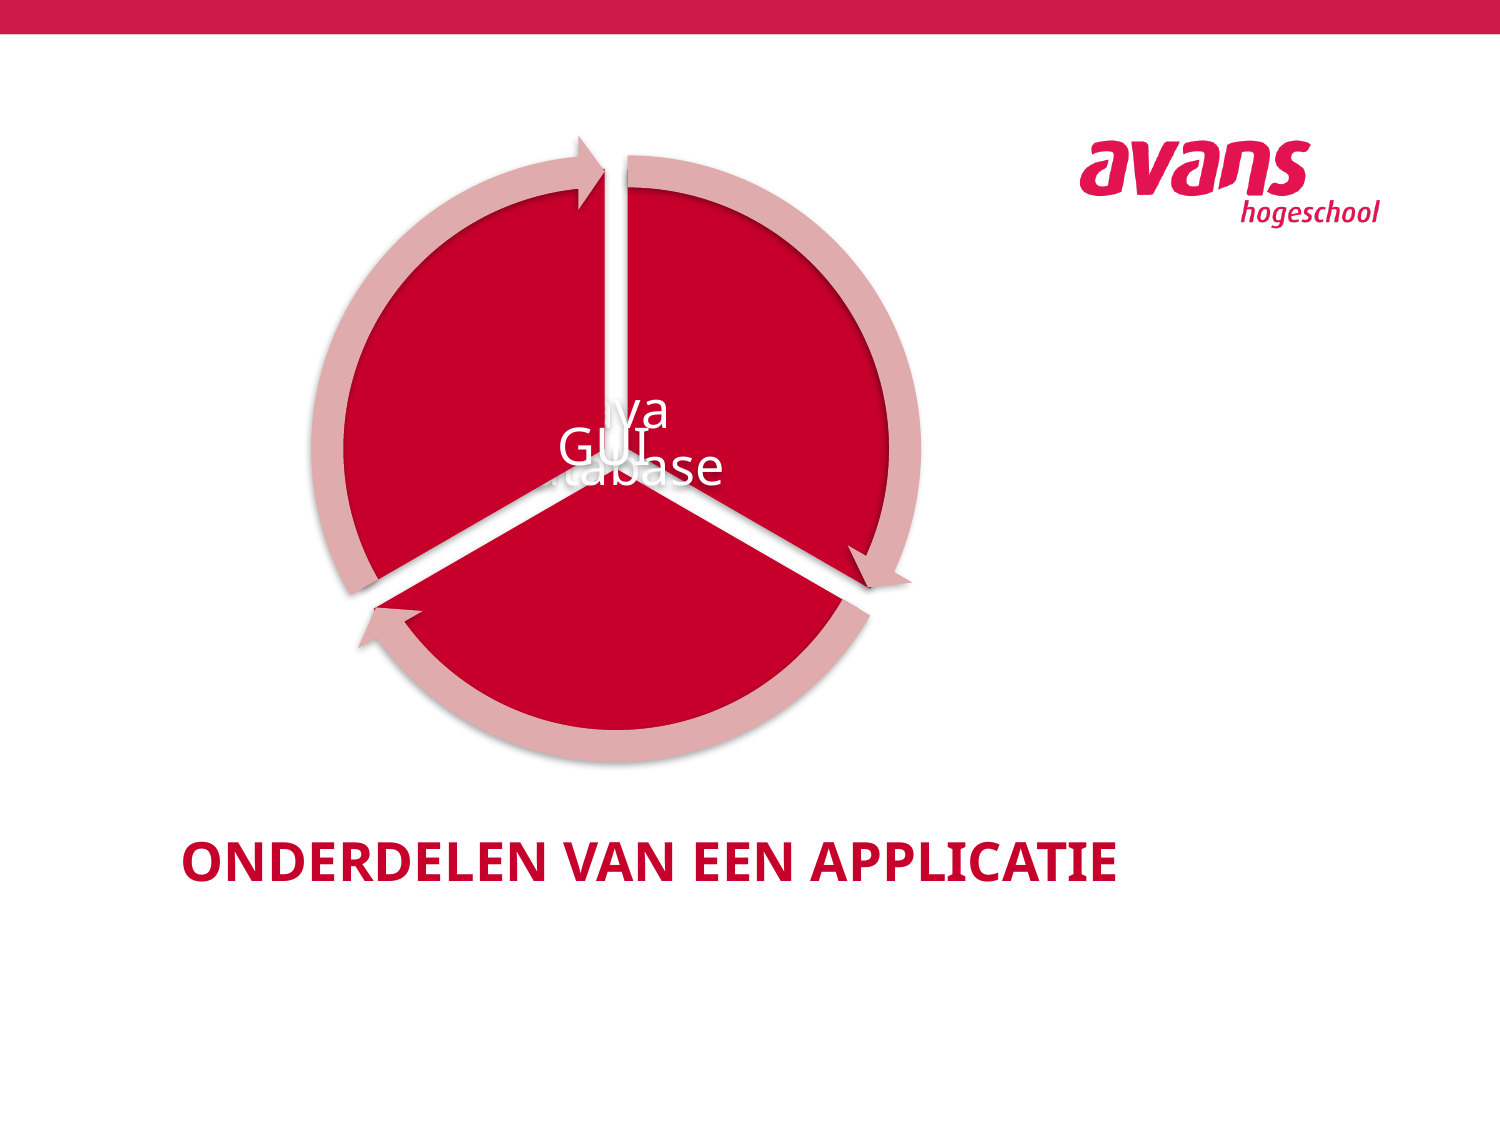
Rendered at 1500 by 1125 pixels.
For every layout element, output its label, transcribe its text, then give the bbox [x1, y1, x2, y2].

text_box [115, 125, 1117, 793]
title Onderdelen van een applicatie [180, 834, 1320, 894]
picture [0, 0, 1500, 1125]
